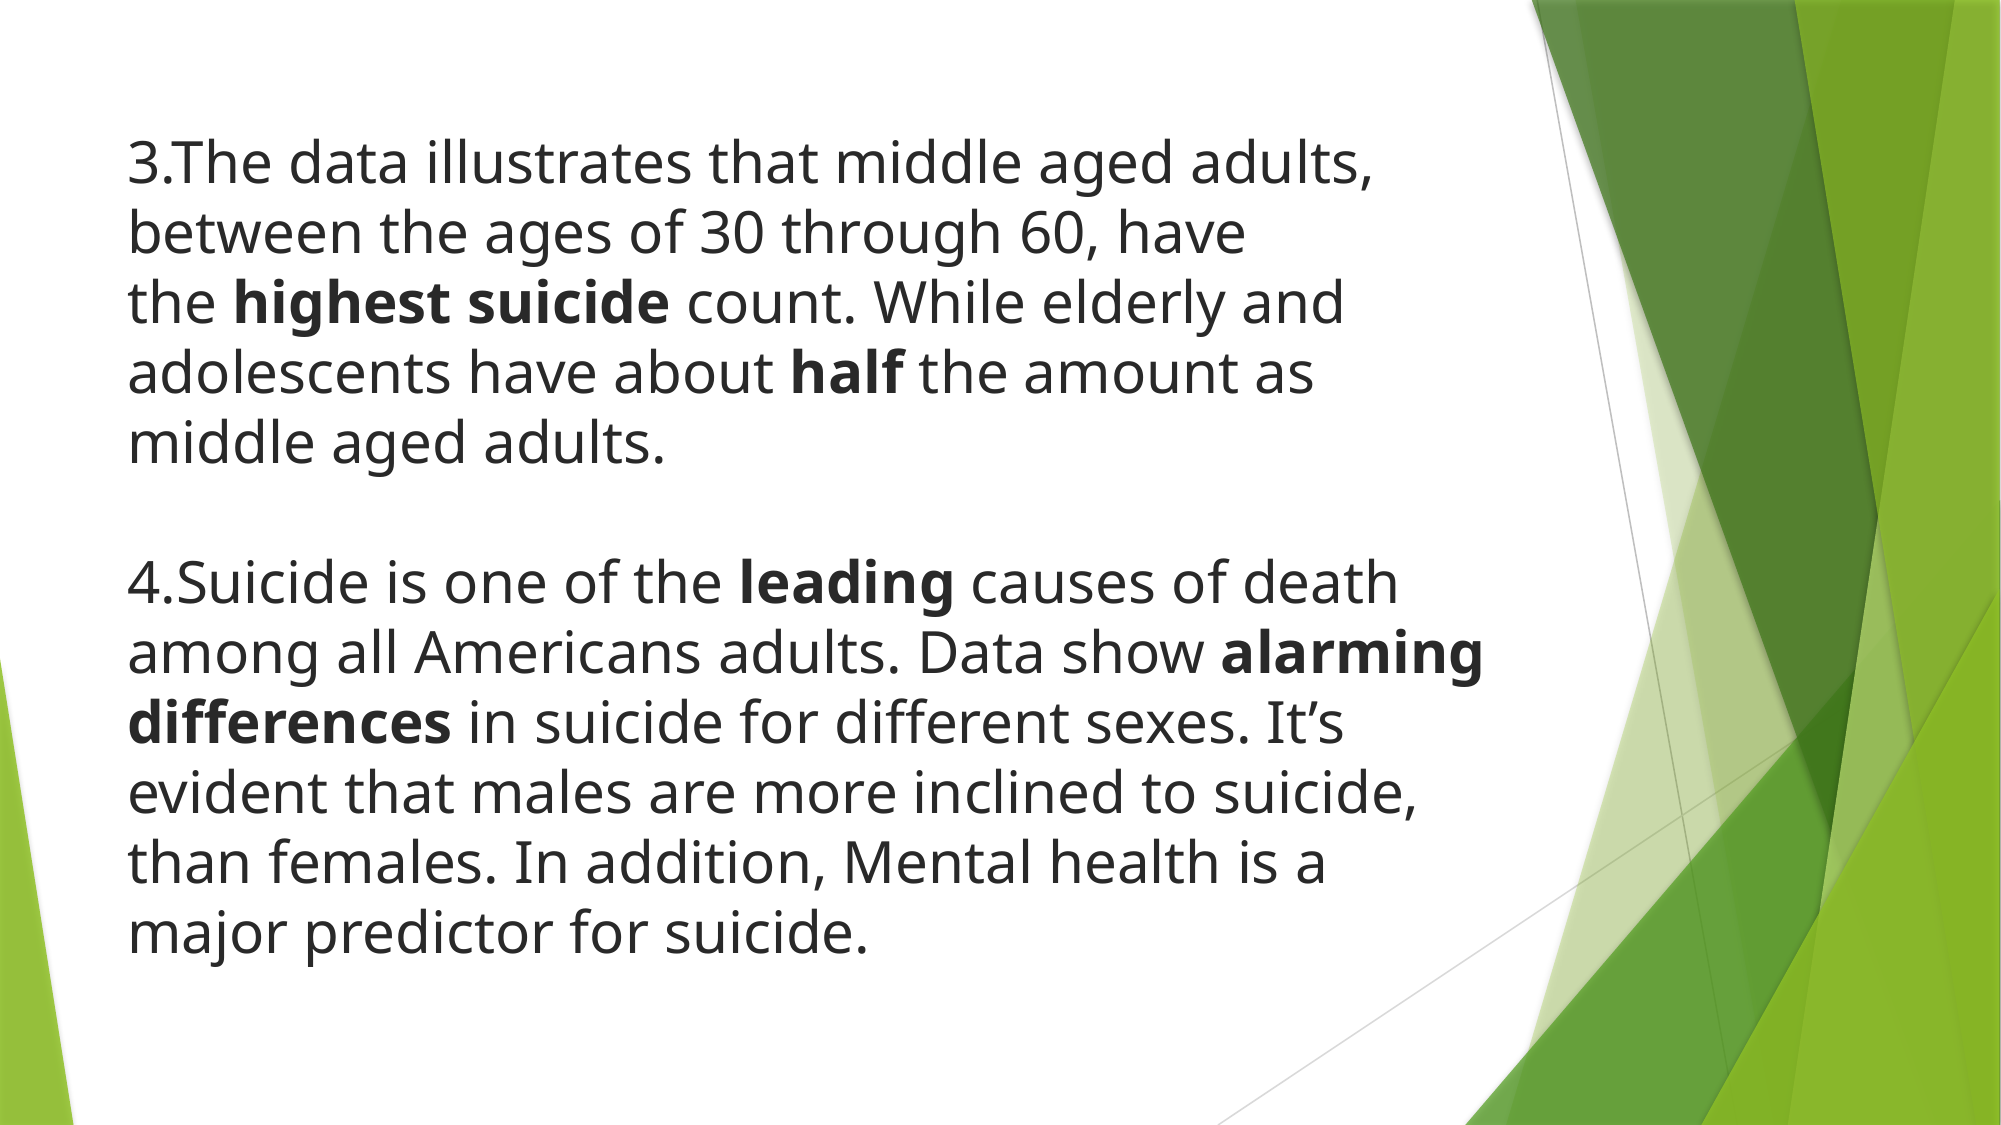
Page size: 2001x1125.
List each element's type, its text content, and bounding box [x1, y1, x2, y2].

text_box 3.The data illustrates that middle aged adults, between the ages of 30 through 60, have the highest suicide count. While elderly and adolescents have about half the amount as middle aged adults. 4.Suicide is one of the leading causes of death among all Americans adults. Data show alarming differences in suicide for different sexes. It’s evident that males are more inclined to suicide, than females. In addition, Mental health is a major predictor for suicide. [112, 117, 1503, 973]
